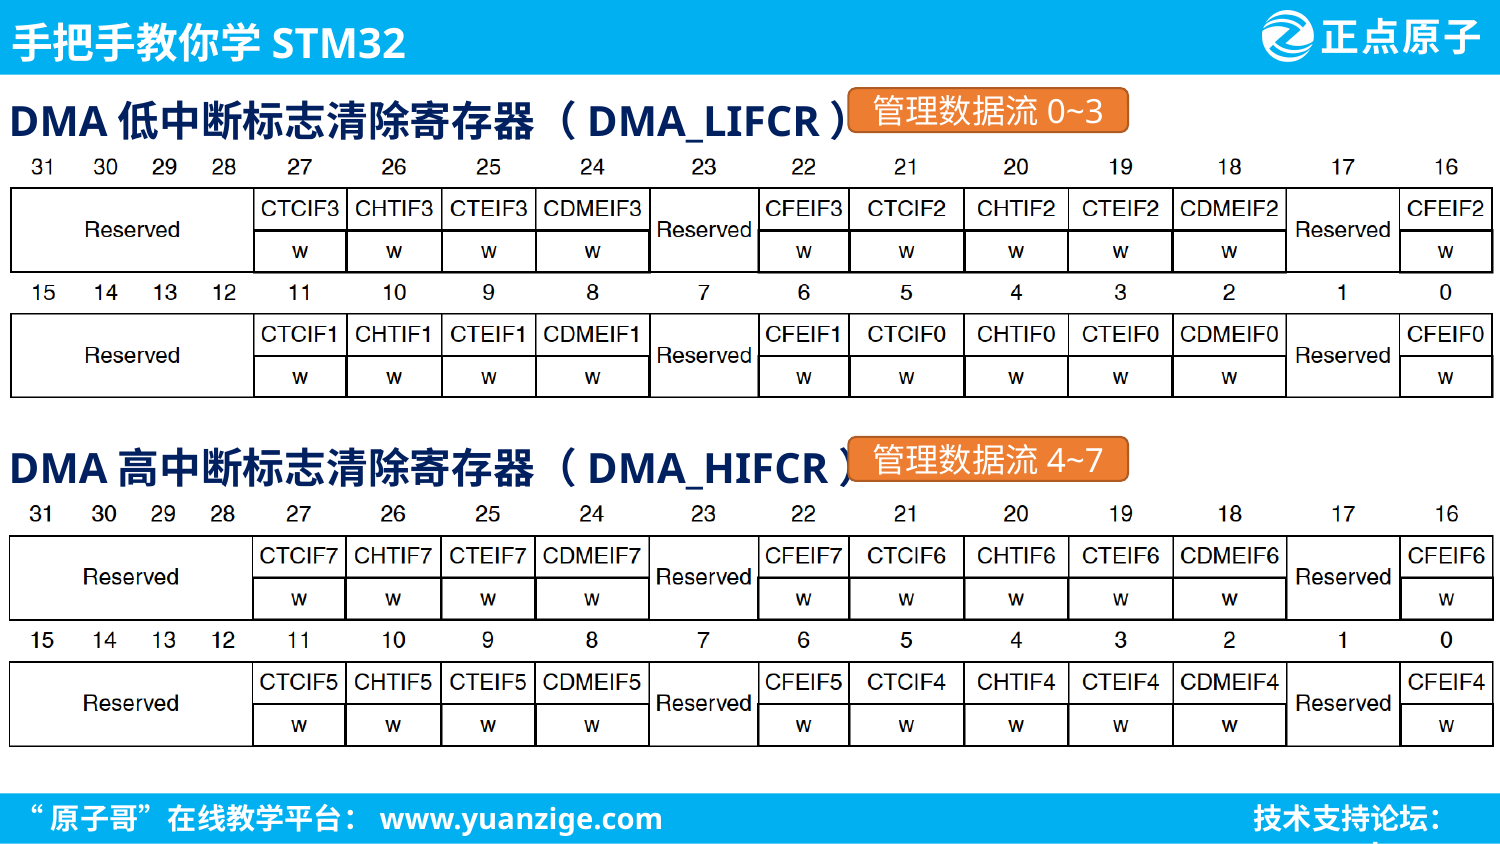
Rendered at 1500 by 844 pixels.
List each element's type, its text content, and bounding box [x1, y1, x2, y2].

picture [1367, 18, 1396, 42]
text_box “原子哥”在线教学平台：www.yuanzige.com [0, 793, 883, 843]
picture [1267, 11, 1313, 45]
text_box DMA高中断标志清除寄存器（DMA_HIFCR） [1, 412, 1187, 496]
picture [1391, 45, 1397, 53]
text_box 管理数据流4~7 [847, 435, 1130, 482]
picture [1445, 21, 1479, 54]
text_box 技术支持论坛：www.openedv.com [967, 793, 1480, 844]
text_box [0, 792, 1500, 844]
picture [1263, 27, 1307, 61]
picture [1322, 21, 1357, 52]
picture [0, 500, 1500, 754]
picture [1412, 44, 1418, 52]
picture [1431, 44, 1438, 52]
text_box 管理数据流0~3 [847, 87, 1130, 134]
picture [0, 153, 1500, 401]
picture [1364, 45, 1370, 53]
text_box DMA低中断标志清除寄存器（DMA_LIFCR） [1, 76, 1187, 149]
text_box [0, 0, 1500, 76]
picture [1404, 20, 1438, 54]
text_box 手把手教你学STM32 [0, 0, 967, 75]
